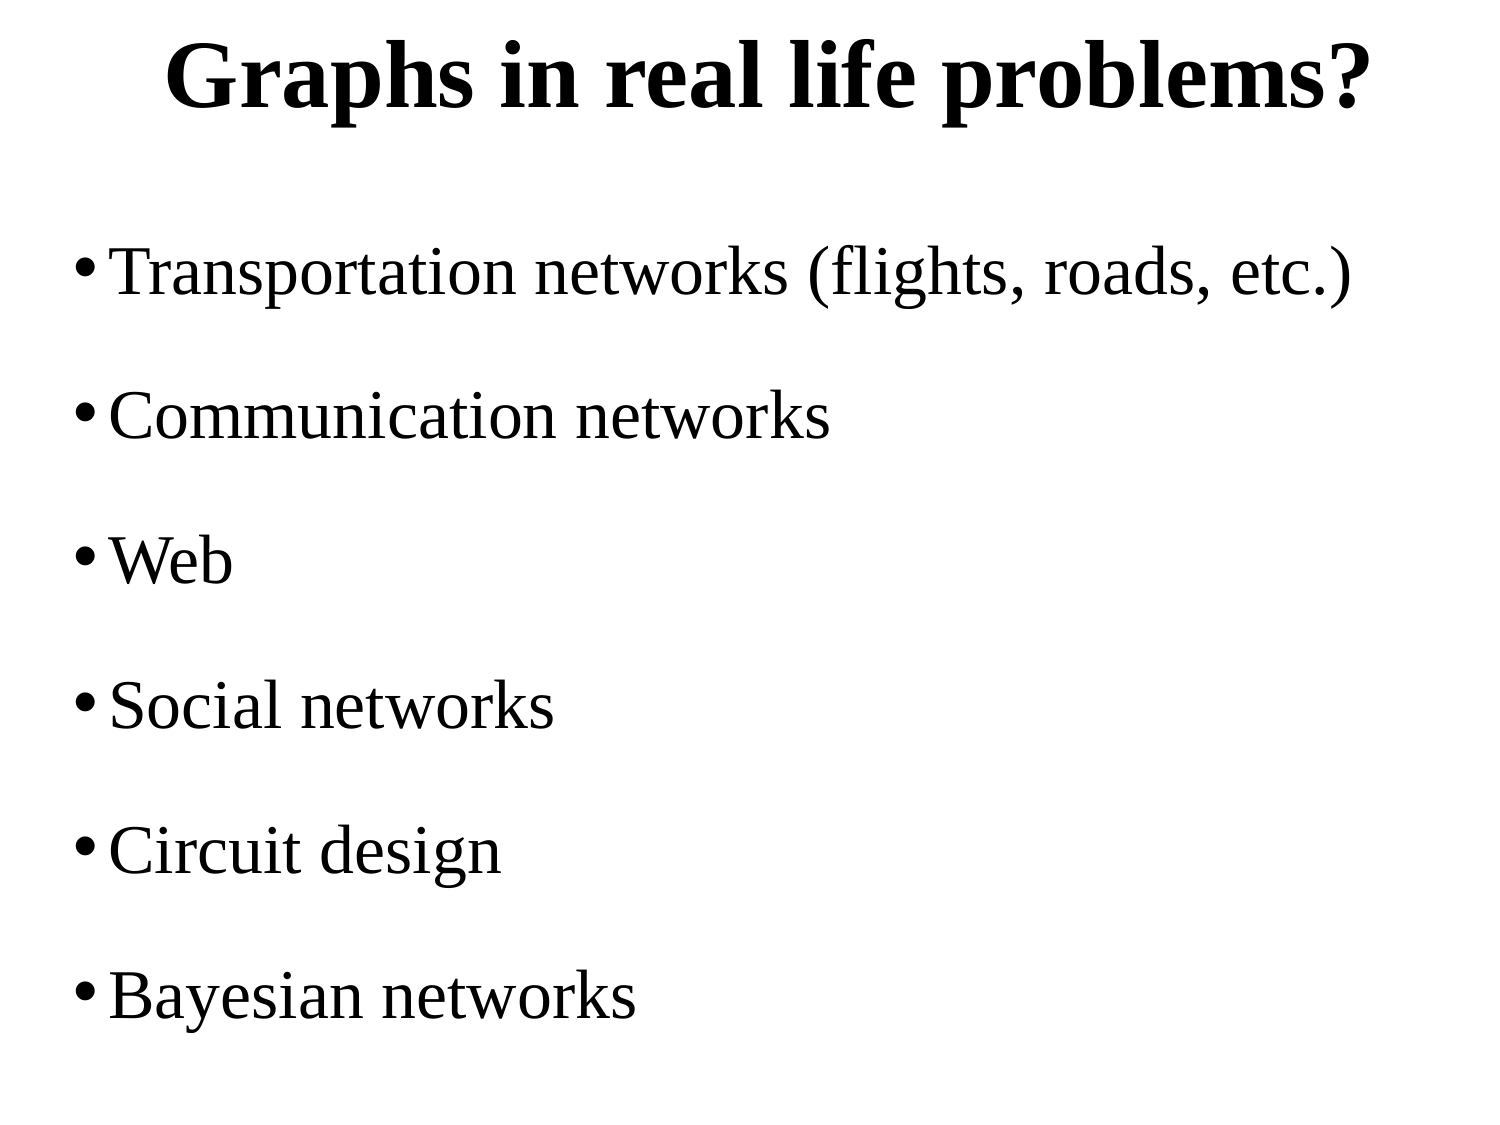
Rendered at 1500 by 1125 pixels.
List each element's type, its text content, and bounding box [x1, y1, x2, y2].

list Transportation networks (flights, roads, etc.) Communication networks Web Social networks Circuit design Bayesian networks [58, 175, 1481, 1043]
title Graphs in real life problems? [79, 16, 1461, 137]
